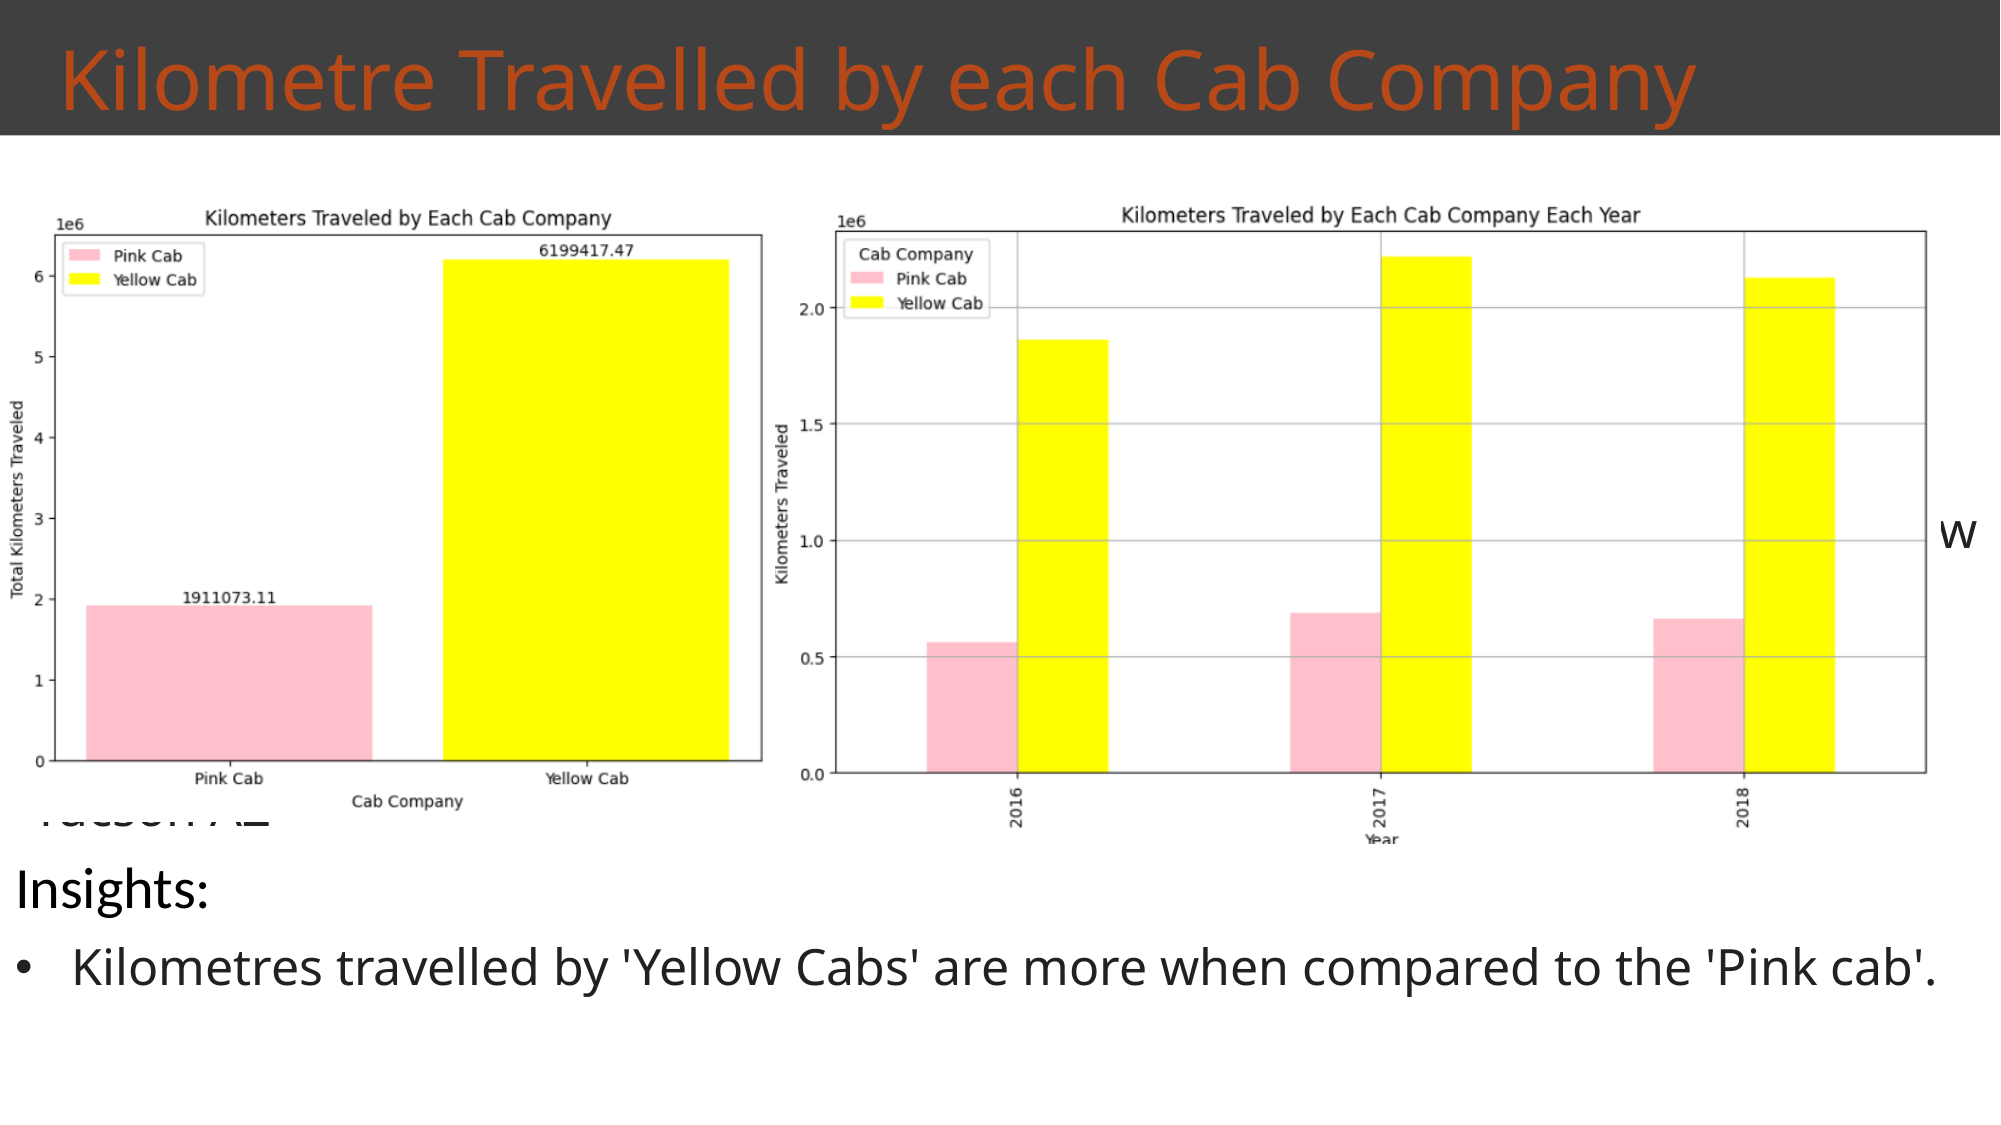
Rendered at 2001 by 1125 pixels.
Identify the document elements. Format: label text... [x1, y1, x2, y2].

subtitle Total Profit earned by Pink cab is more when compared to yellow cab in cities like Nashville TN Tucson AZ These exceptions we can ignore when compared to the total profit earned by yellow cab in other major cities. Total Profit earned by Pink cab is more when compared to yellow cab in cities like Nashville TN Tucson AZ Insights: Kilometres travelled by 'Yellow Cabs' are more when compared to the 'Pink cab'. [0, 192, 2000, 1125]
title Kilometre Travelled by each Cab Company [0, 0, 2000, 136]
picture [1, 192, 1941, 844]
